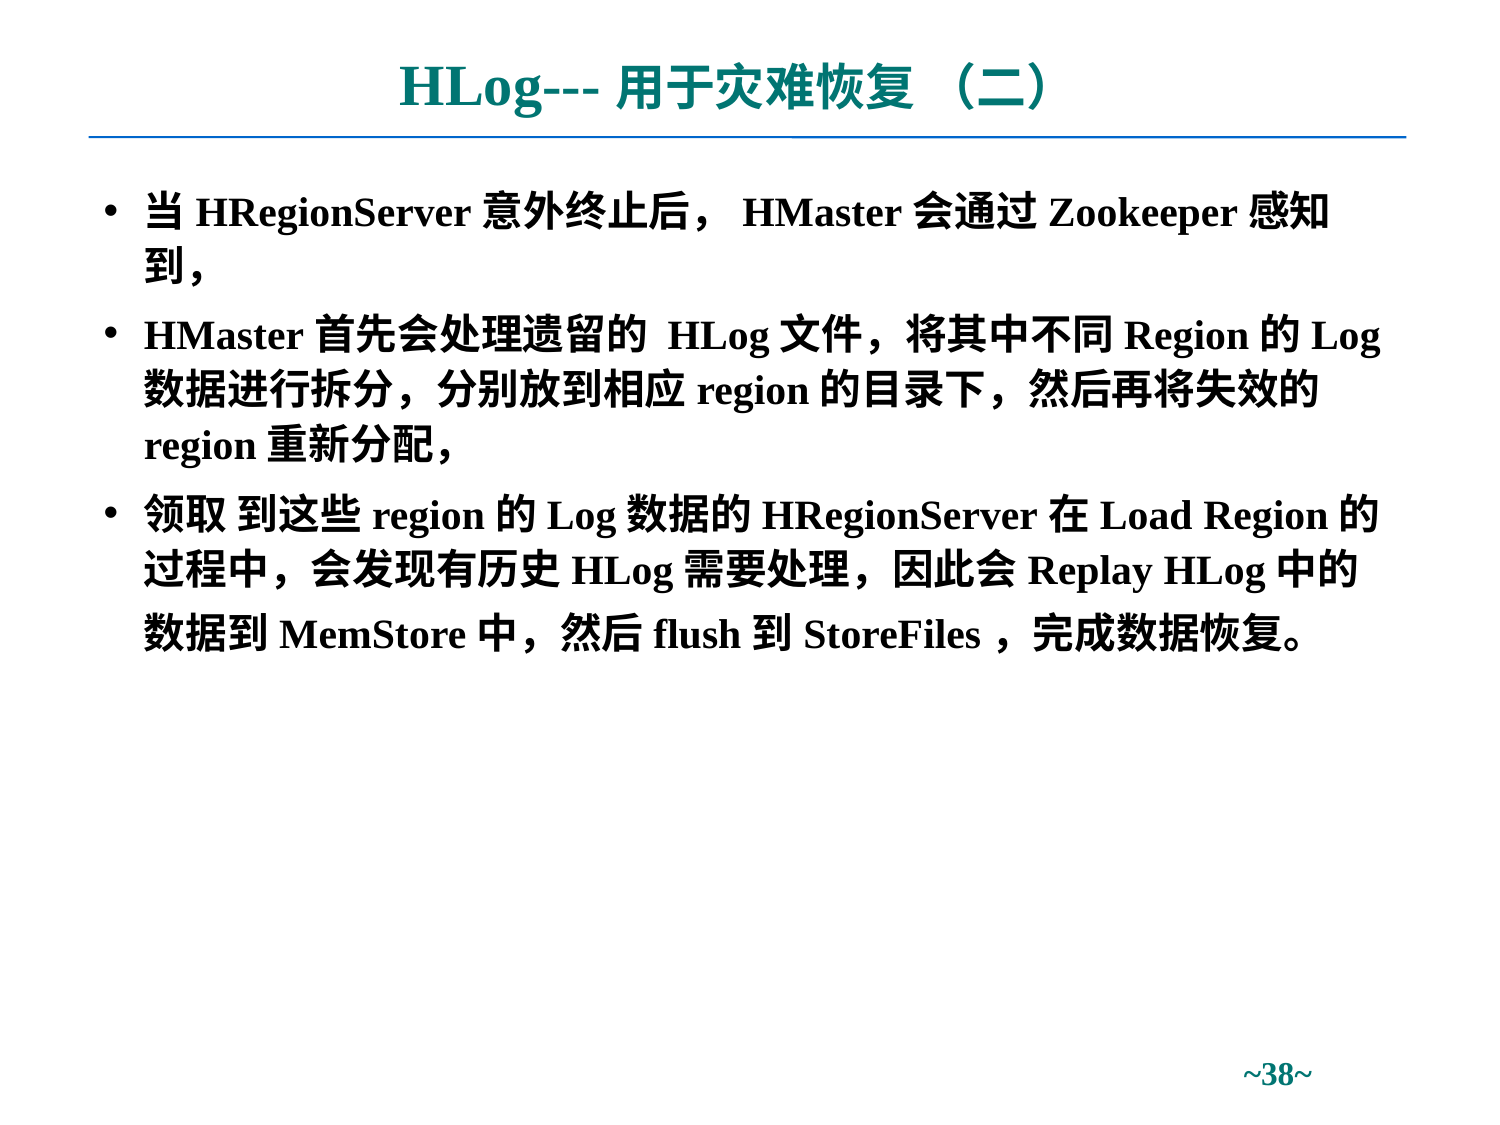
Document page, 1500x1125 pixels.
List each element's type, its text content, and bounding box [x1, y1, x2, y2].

list 当HRegionServer意外终止后，HMaster会通过Zookeeper感知到， HMaster首先会处理遗留的 HLog文件，将其中不同Region的Log数据进行拆分，分别放到相应region的目录下，然后再将失效的region重新分配， 领取 到这些region的Log数据的HRegionServer在Load Region的过程中，会发现有历史HLog需要处理，因此会Replay HLog中的数据到MemStore中，然后flush到StoreFiles，完成数据恢复。 [88, 172, 1407, 1036]
text_box ~~ [1149, 1045, 1407, 1096]
title HLog---用于灾难恢复 （二） [88, 31, 1388, 126]
